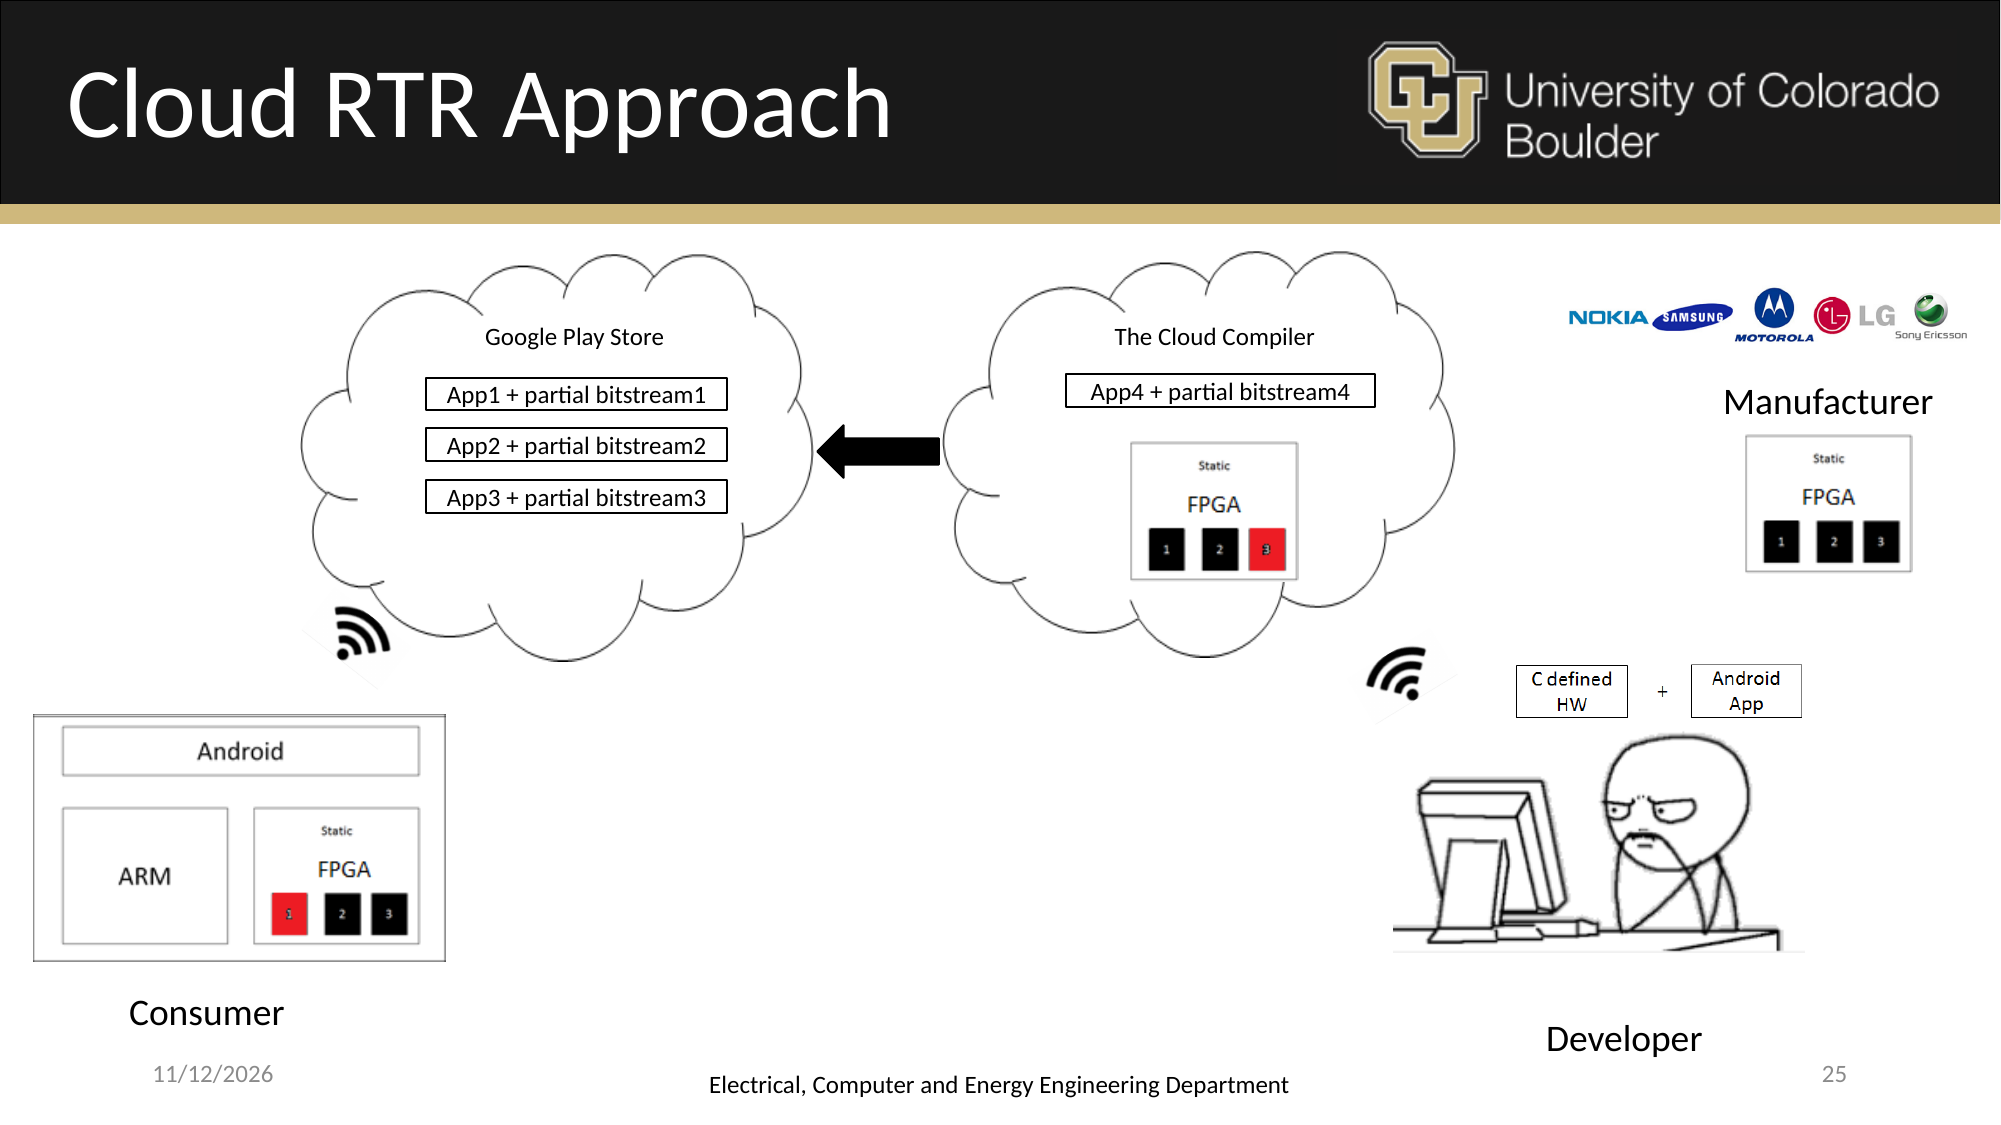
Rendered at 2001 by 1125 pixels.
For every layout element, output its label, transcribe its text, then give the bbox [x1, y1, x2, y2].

text_box [816, 424, 940, 479]
footer Electrical, Computer and Energy Engineering Department [662, 1042, 1338, 1125]
slide_number 25 [1412, 1042, 1863, 1103]
picture [942, 250, 1805, 953]
picture [1337, 29, 1957, 185]
text_box Cloud RTR Approach [52, 29, 1056, 165]
picture [1568, 282, 1967, 344]
picture [1744, 433, 1913, 574]
text_box Developer [1531, 1007, 1718, 1067]
text_box Consumer [114, 980, 300, 1040]
text_box Manufacturer [1708, 369, 1949, 429]
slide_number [137, 1042, 588, 1103]
picture [33, 714, 446, 962]
picture [300, 253, 814, 689]
